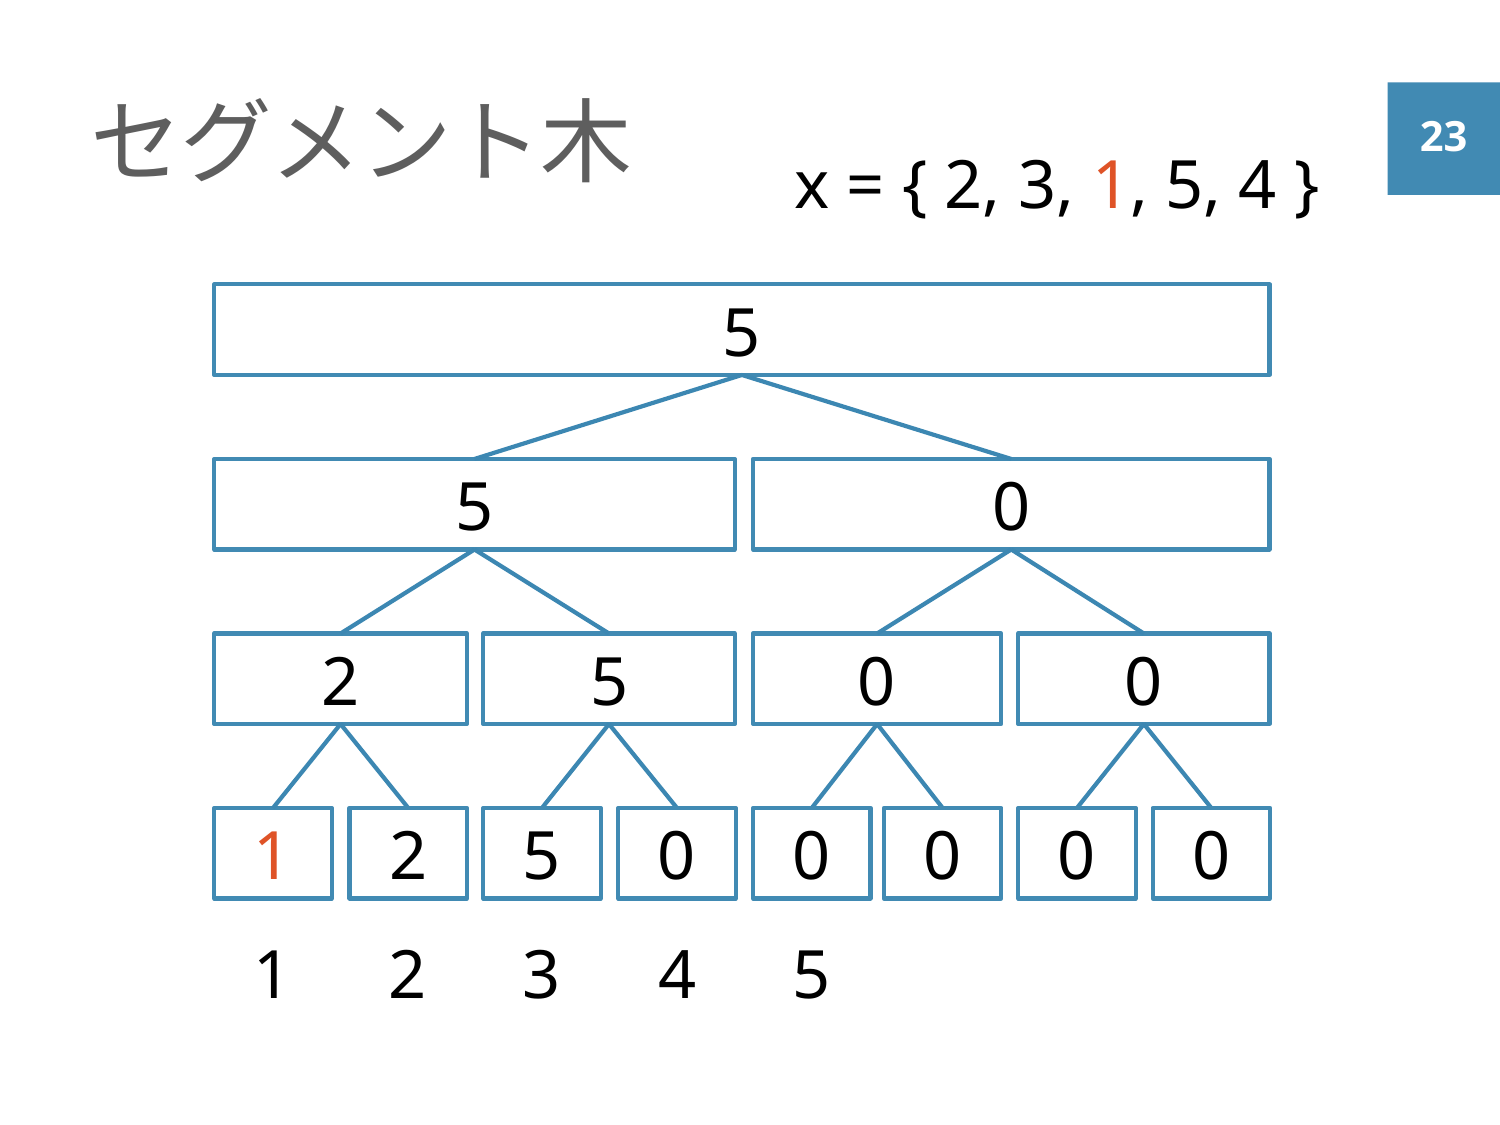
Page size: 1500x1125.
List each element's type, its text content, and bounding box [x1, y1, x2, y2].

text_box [474, 548, 610, 634]
text_box 1 [212, 806, 334, 901]
text_box 0 [751, 806, 873, 901]
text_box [1076, 723, 1142, 809]
text_box 0 [751, 457, 1272, 552]
text_box 2 [347, 806, 469, 901]
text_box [473, 374, 740, 460]
text_box 3 [507, 923, 576, 1019]
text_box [1021, 548, 1145, 634]
text_box 0 [1151, 806, 1272, 901]
text_box 2 [212, 631, 469, 726]
text_box 1 [239, 923, 307, 1019]
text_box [608, 723, 678, 809]
text_box 2 [373, 923, 442, 1019]
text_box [876, 723, 944, 809]
text_box 0 [1016, 806, 1138, 901]
text_box 5 [212, 282, 1272, 377]
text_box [340, 723, 409, 809]
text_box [340, 548, 472, 634]
text_box 5 [212, 457, 737, 552]
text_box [741, 374, 1012, 460]
text_box 4 [643, 923, 712, 1019]
text_box 0 [751, 631, 1003, 726]
text_box 0 [882, 806, 1003, 901]
text_box 5 [481, 806, 603, 901]
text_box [541, 723, 607, 809]
text_box x = { 2, 3, 1, 5, 4 } [779, 135, 1335, 230]
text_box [876, 548, 1012, 634]
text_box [1143, 723, 1212, 809]
title セグメント木 [75, 45, 1469, 233]
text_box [811, 723, 875, 809]
text_box 0 [616, 806, 738, 901]
text_box 0 [1016, 631, 1272, 726]
text_box 5 [777, 923, 846, 1019]
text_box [272, 723, 339, 809]
text_box 5 [481, 631, 737, 726]
